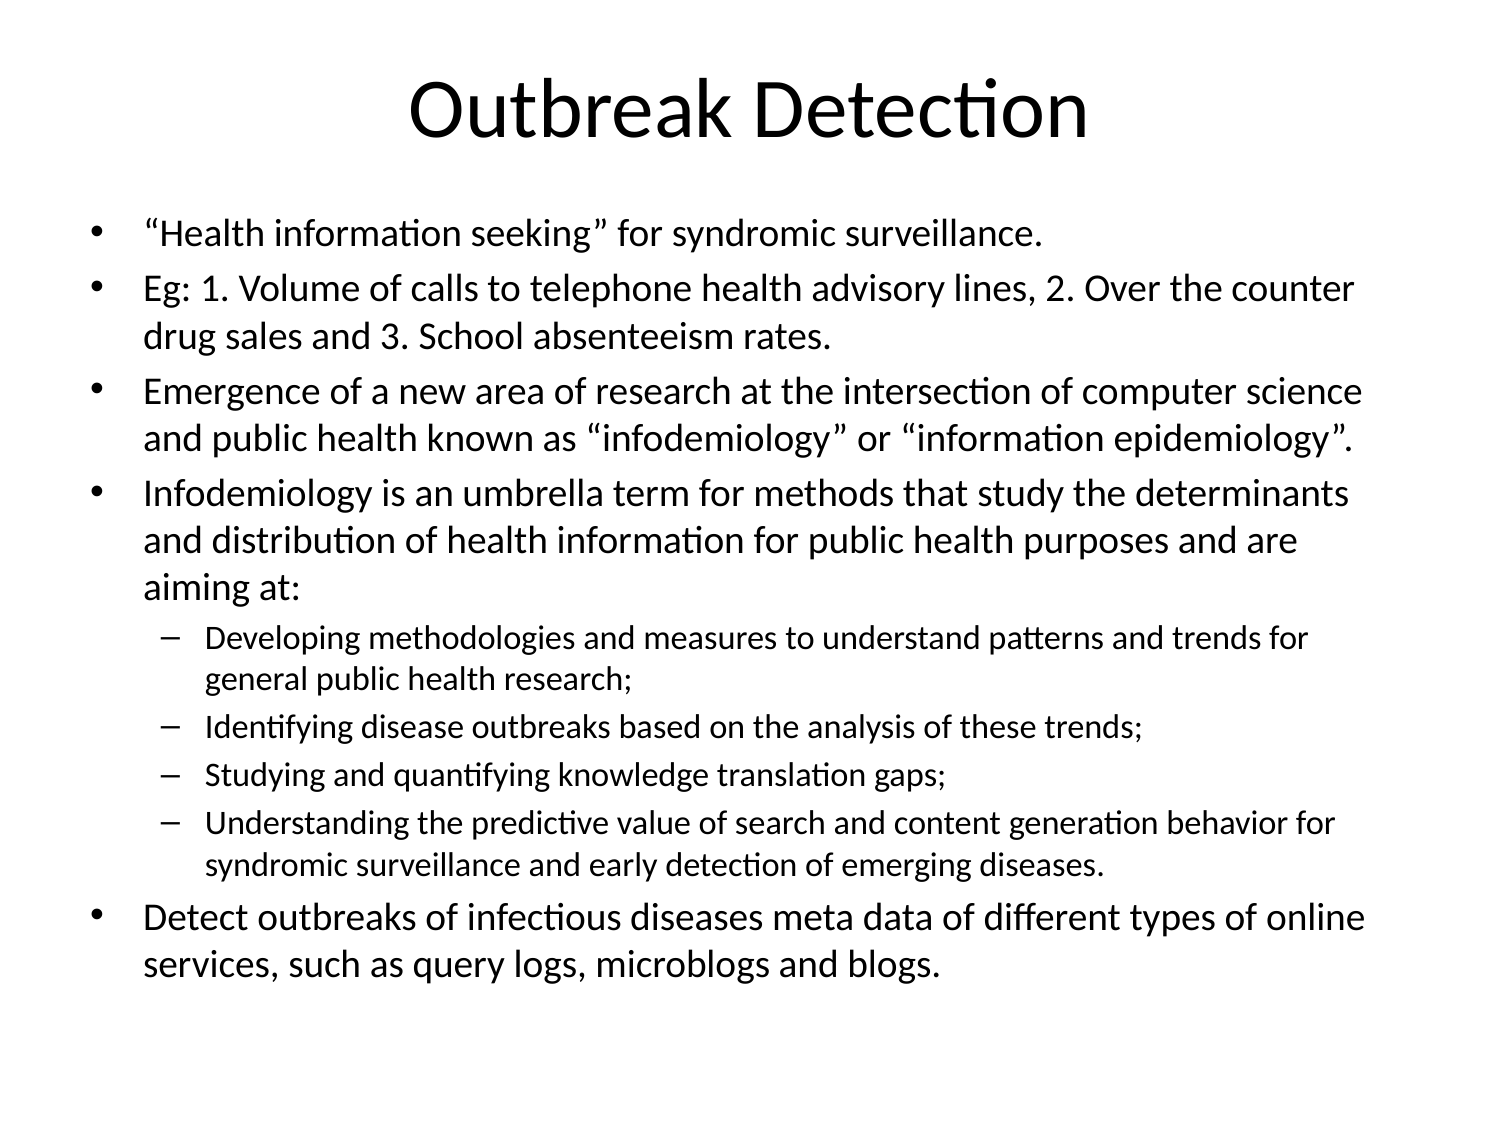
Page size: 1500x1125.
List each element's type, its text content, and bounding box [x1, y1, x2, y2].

title Outbreak Detection [75, 45, 1425, 163]
list “Health information seeking” for syndromic surveillance. Eg: 1. Volume of calls to telephone health advisory lines, 2. Over the counter drug sales and 3. School absenteeism rates. Emergence of a new area of research at the intersection of computer science and public health known as “infodemiology” or “information epidemiology”. Infodemiology is an umbrella term for methods that study the determinants and distribution of health information for public health purposes and are aiming at: Developing methodologies and measures to understand patterns and trends for general public health research; Identifying disease outbreaks based on the analysis of these trends; Studying and quantifying knowledge translation gaps; Understanding the predictive value of search and content generation behavior for syndromic surveillance and early detection of emerging diseases. Detect outbreaks of infectious diseases meta data of different types of online services, such as query logs, microblogs and blogs. [75, 200, 1425, 1005]
